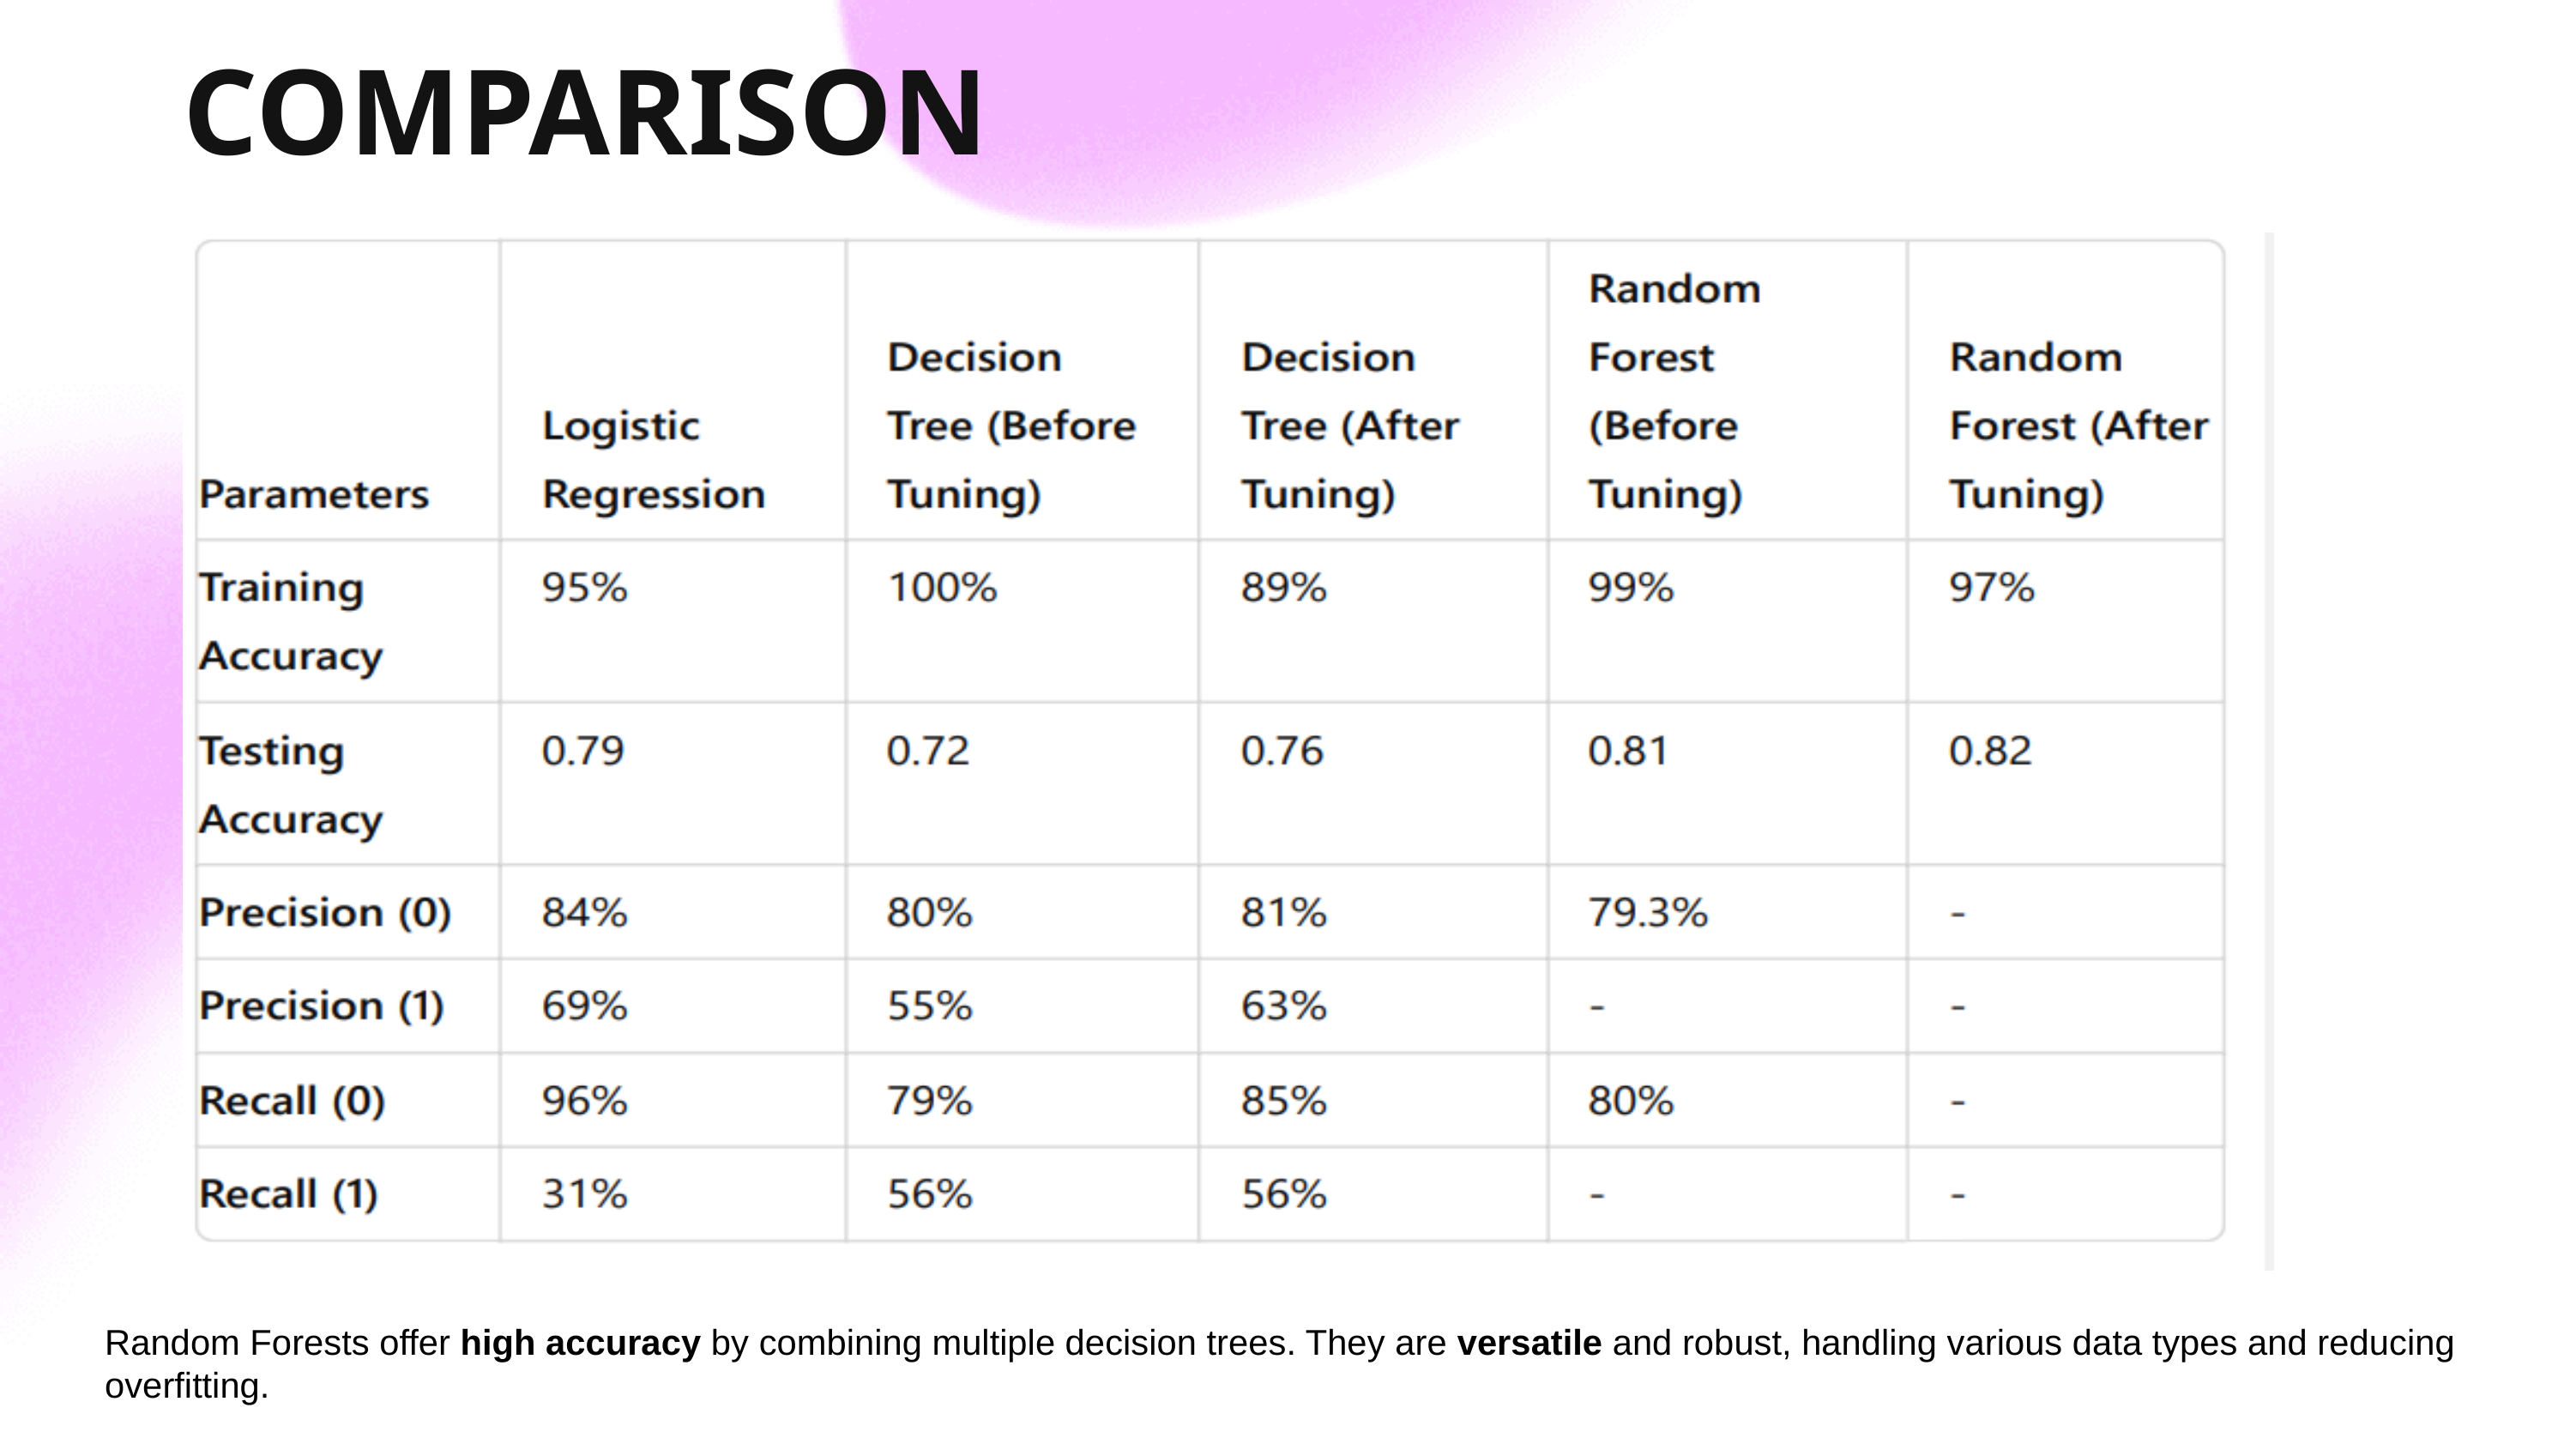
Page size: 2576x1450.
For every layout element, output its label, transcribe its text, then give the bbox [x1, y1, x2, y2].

title COMPARISON [183, 36, 1667, 180]
text_box Random Forests offer high accuracy by combining multiple decision trees. They are versatile and robust, handling various data types and reducing overfitting. [92, 1313, 2483, 1412]
picture [0, 0, 2573, 1448]
